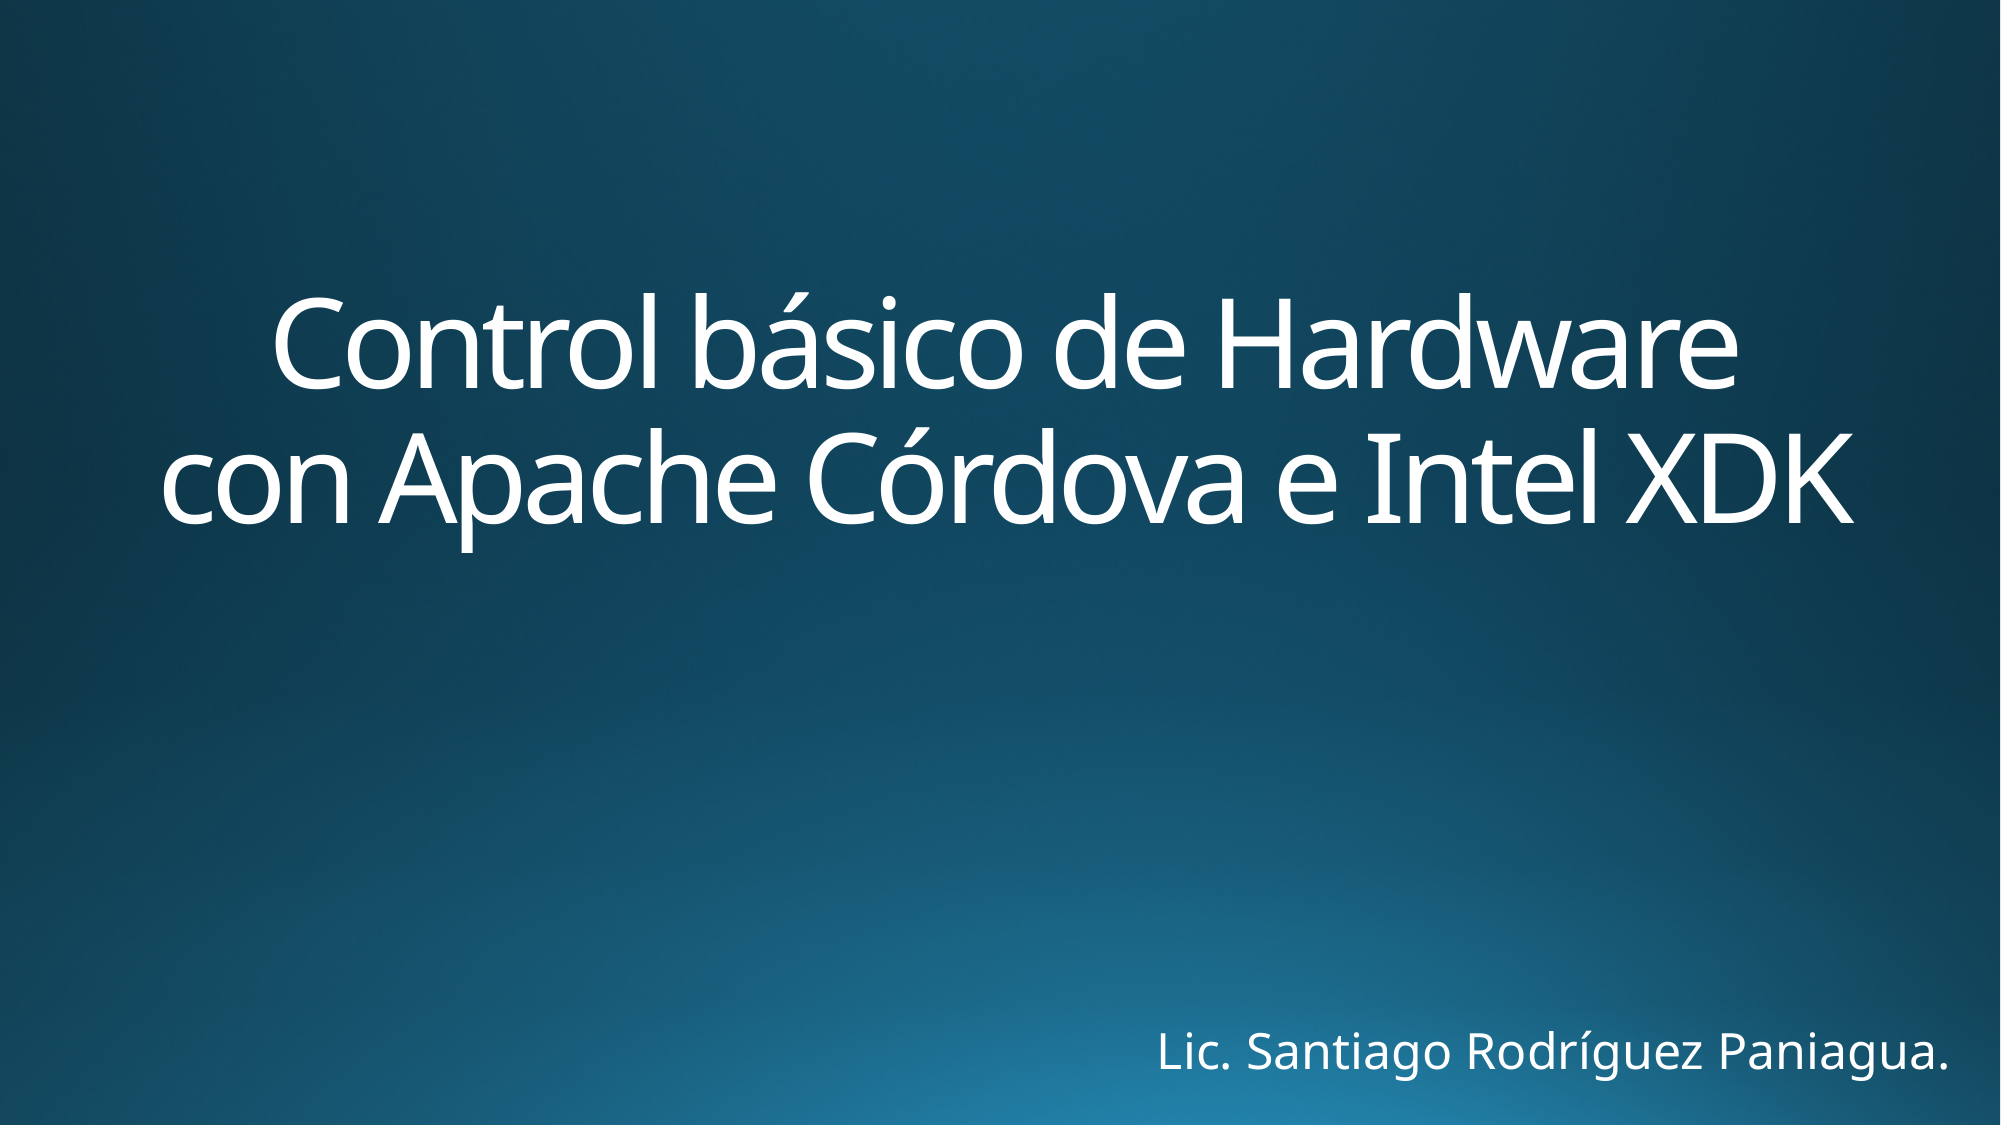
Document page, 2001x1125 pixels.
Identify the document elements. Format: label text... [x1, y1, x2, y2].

title Control básico de Hardware con Apache Córdova e Intel XDK [102, 273, 1911, 735]
subtitle Lic. Santiago Rodríguez Paniagua. [600, 993, 1967, 1088]
picture [0, 0, 2001, 1125]
